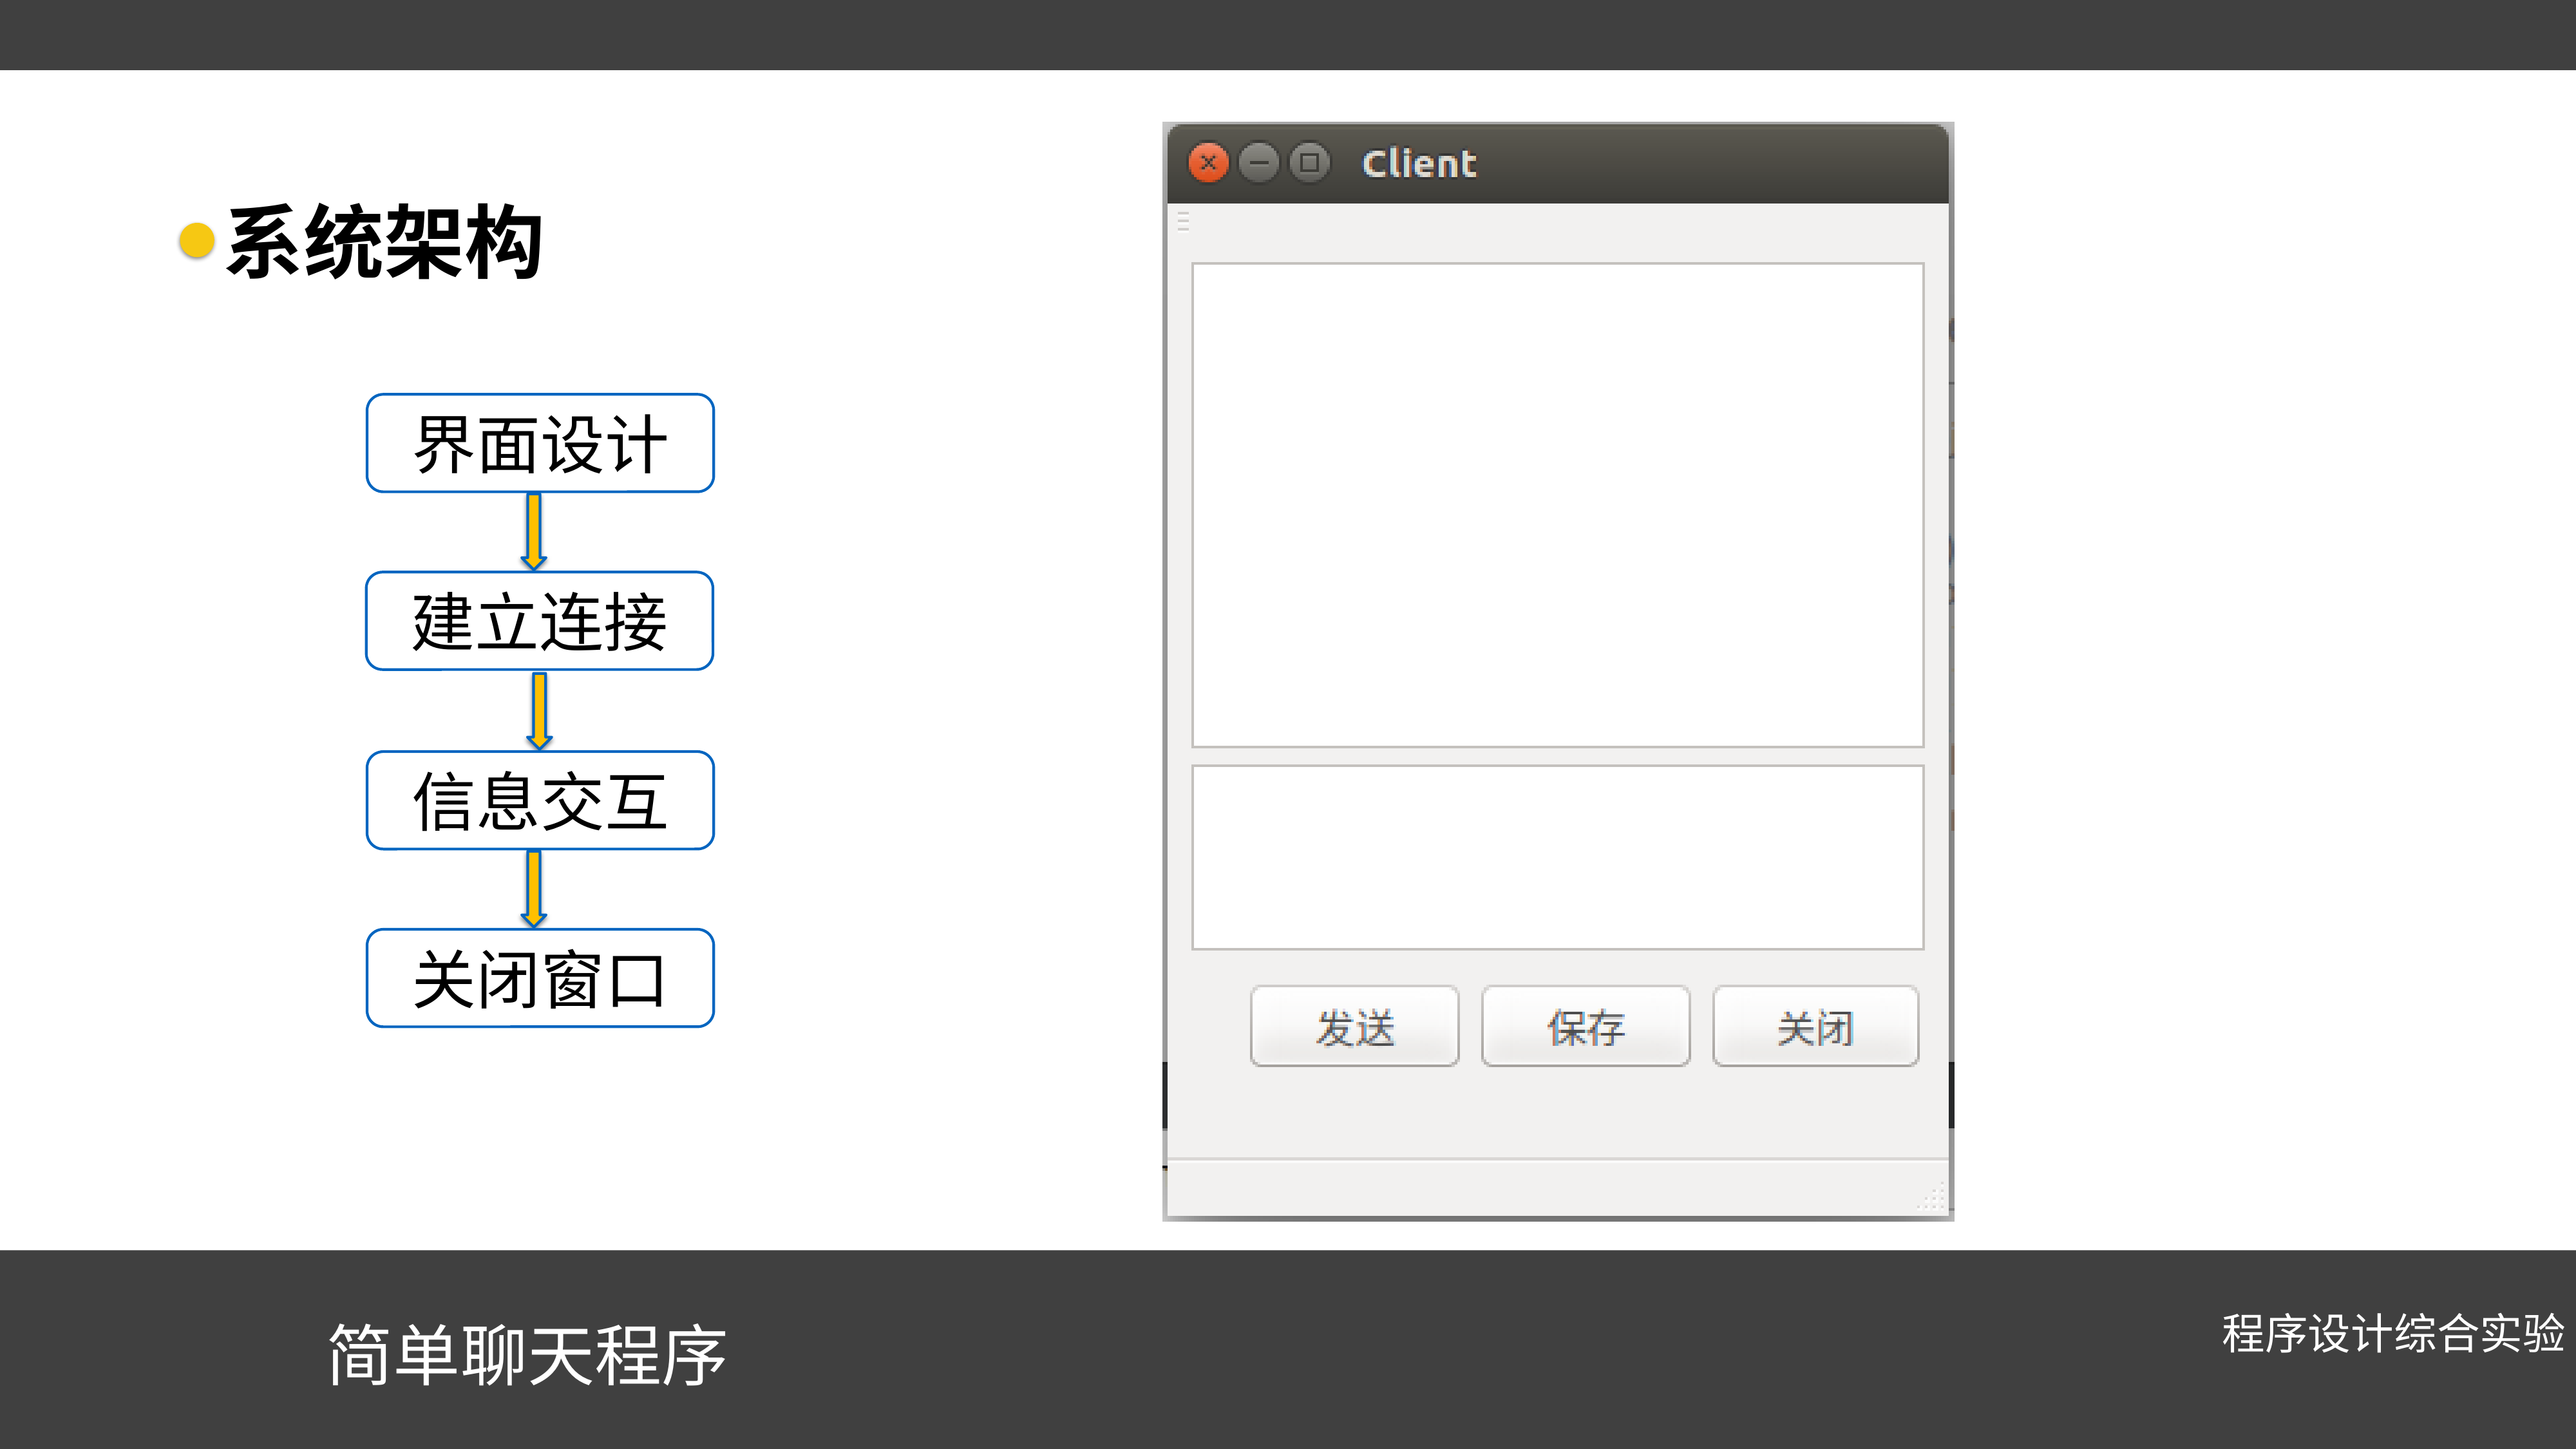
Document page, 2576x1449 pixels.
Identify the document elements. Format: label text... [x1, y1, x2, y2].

text_box 简单聊天程序 [180, 1308, 876, 1399]
text_box 界面设计 [365, 393, 715, 493]
text_box 建立连接 [365, 571, 715, 671]
text_box 关闭窗口 [365, 927, 715, 1028]
text_box [522, 494, 546, 570]
text_box [180, 223, 214, 258]
text_box [527, 673, 552, 750]
picture [1162, 122, 1955, 1222]
text_box 系统架构 [218, 186, 568, 294]
text_box 信息交互 [365, 750, 715, 851]
text_box [522, 851, 546, 927]
text_box [0, 0, 2576, 70]
